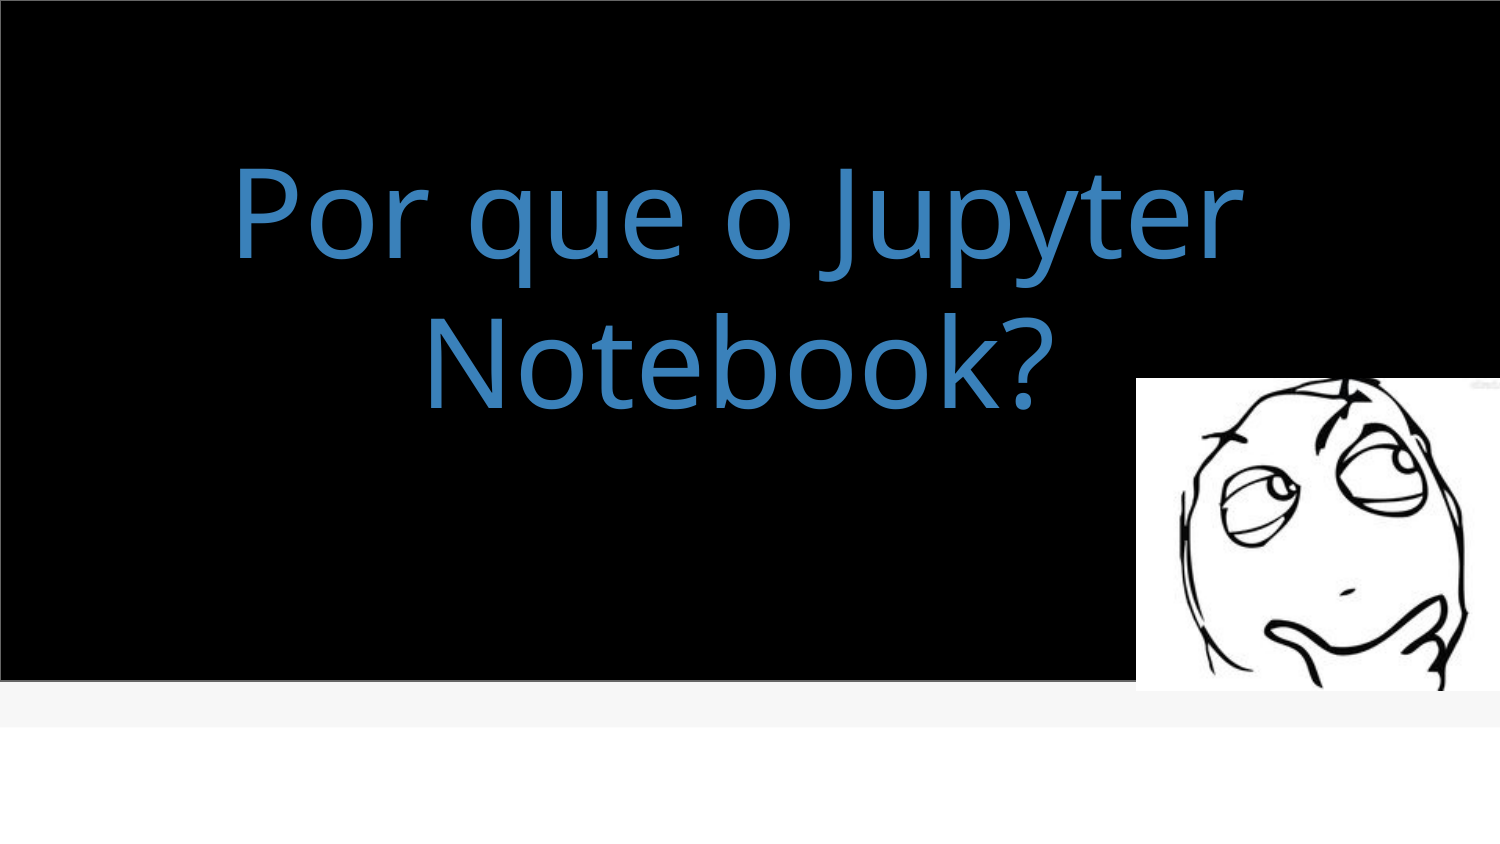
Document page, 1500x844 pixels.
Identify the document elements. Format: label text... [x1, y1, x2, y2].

picture [1135, 377, 1500, 691]
title Por que o Jupyter Notebook? [158, 77, 1317, 640]
text_box [0, 0, 1500, 682]
